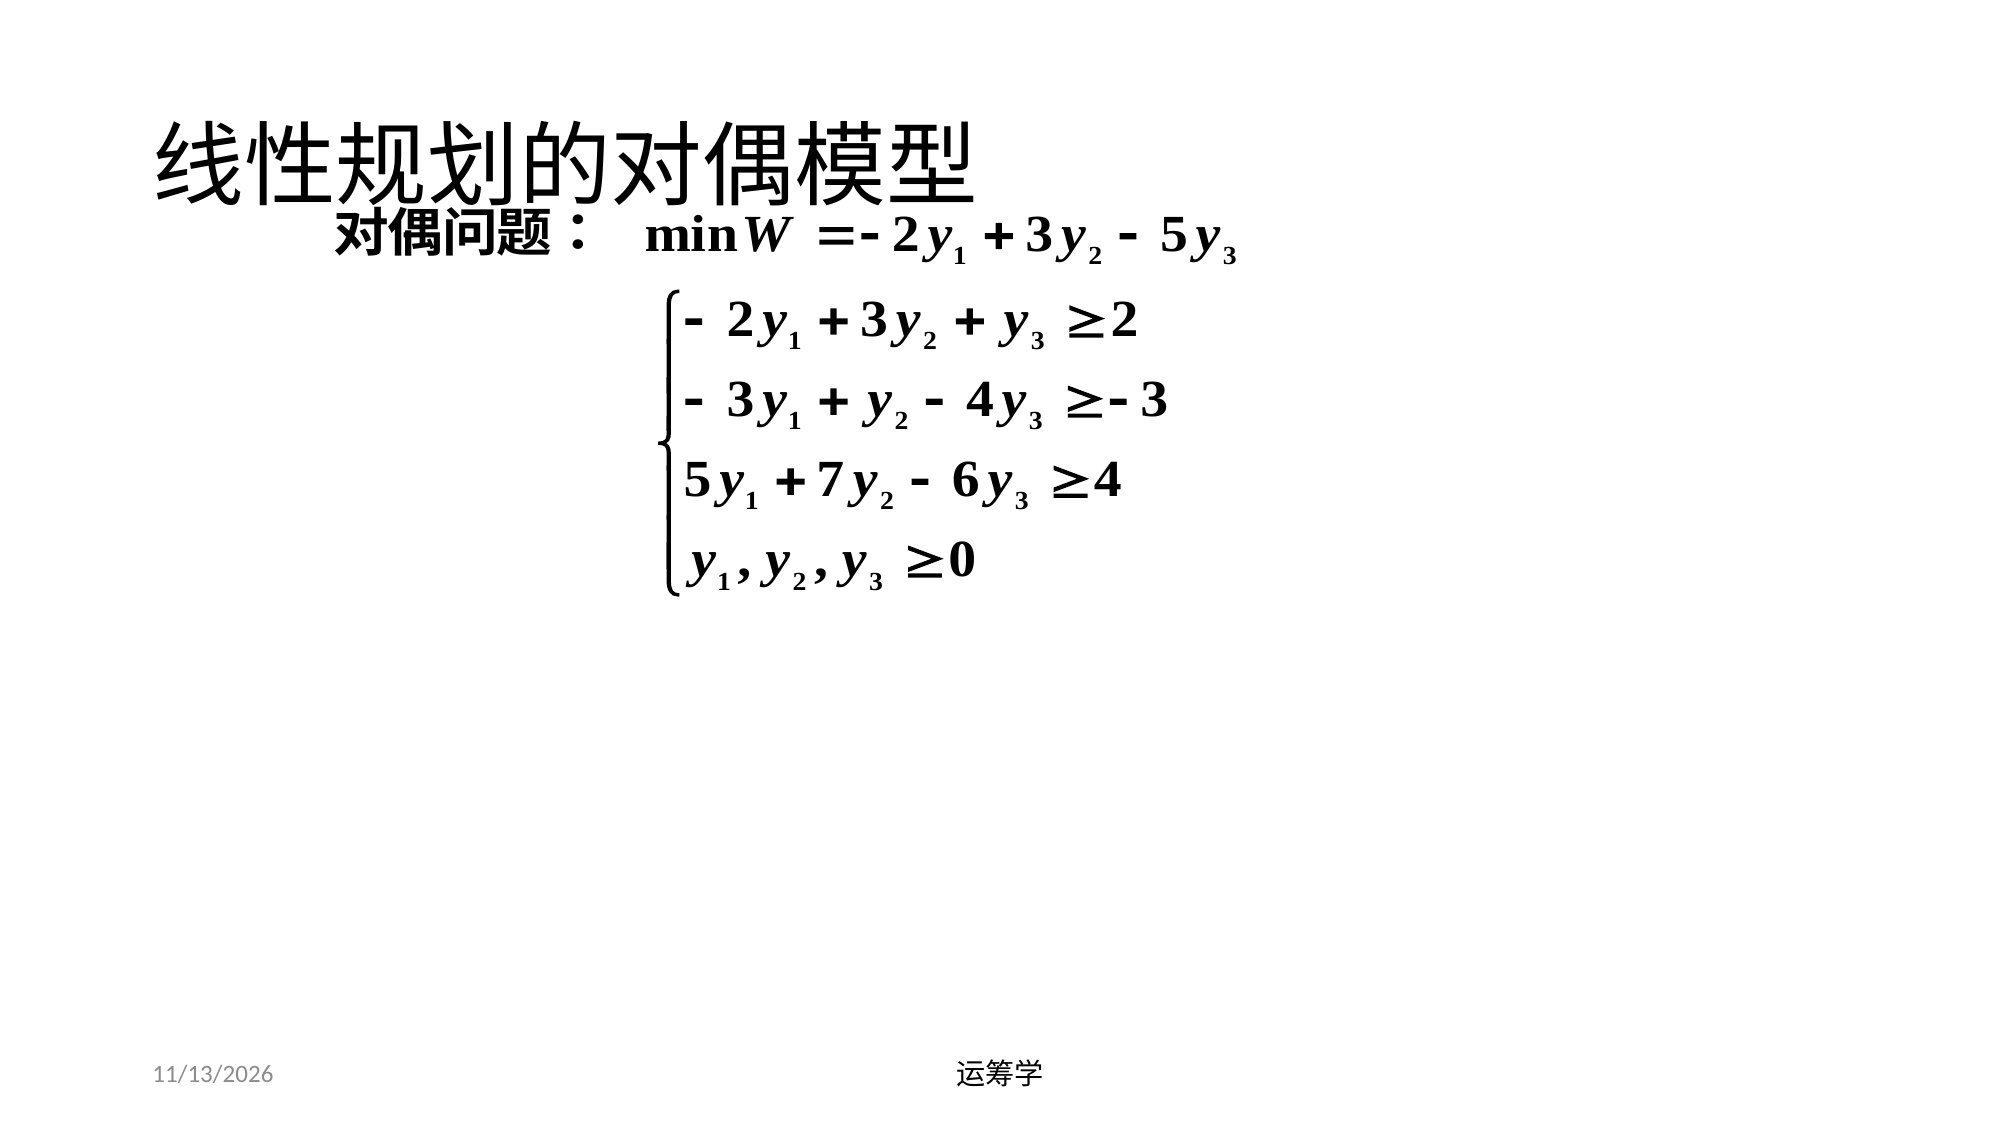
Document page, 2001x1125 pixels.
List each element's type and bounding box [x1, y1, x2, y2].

footer [662, 1042, 1338, 1103]
title [137, 59, 1863, 278]
text_box [324, 198, 1249, 610]
slide_number [137, 1042, 588, 1103]
